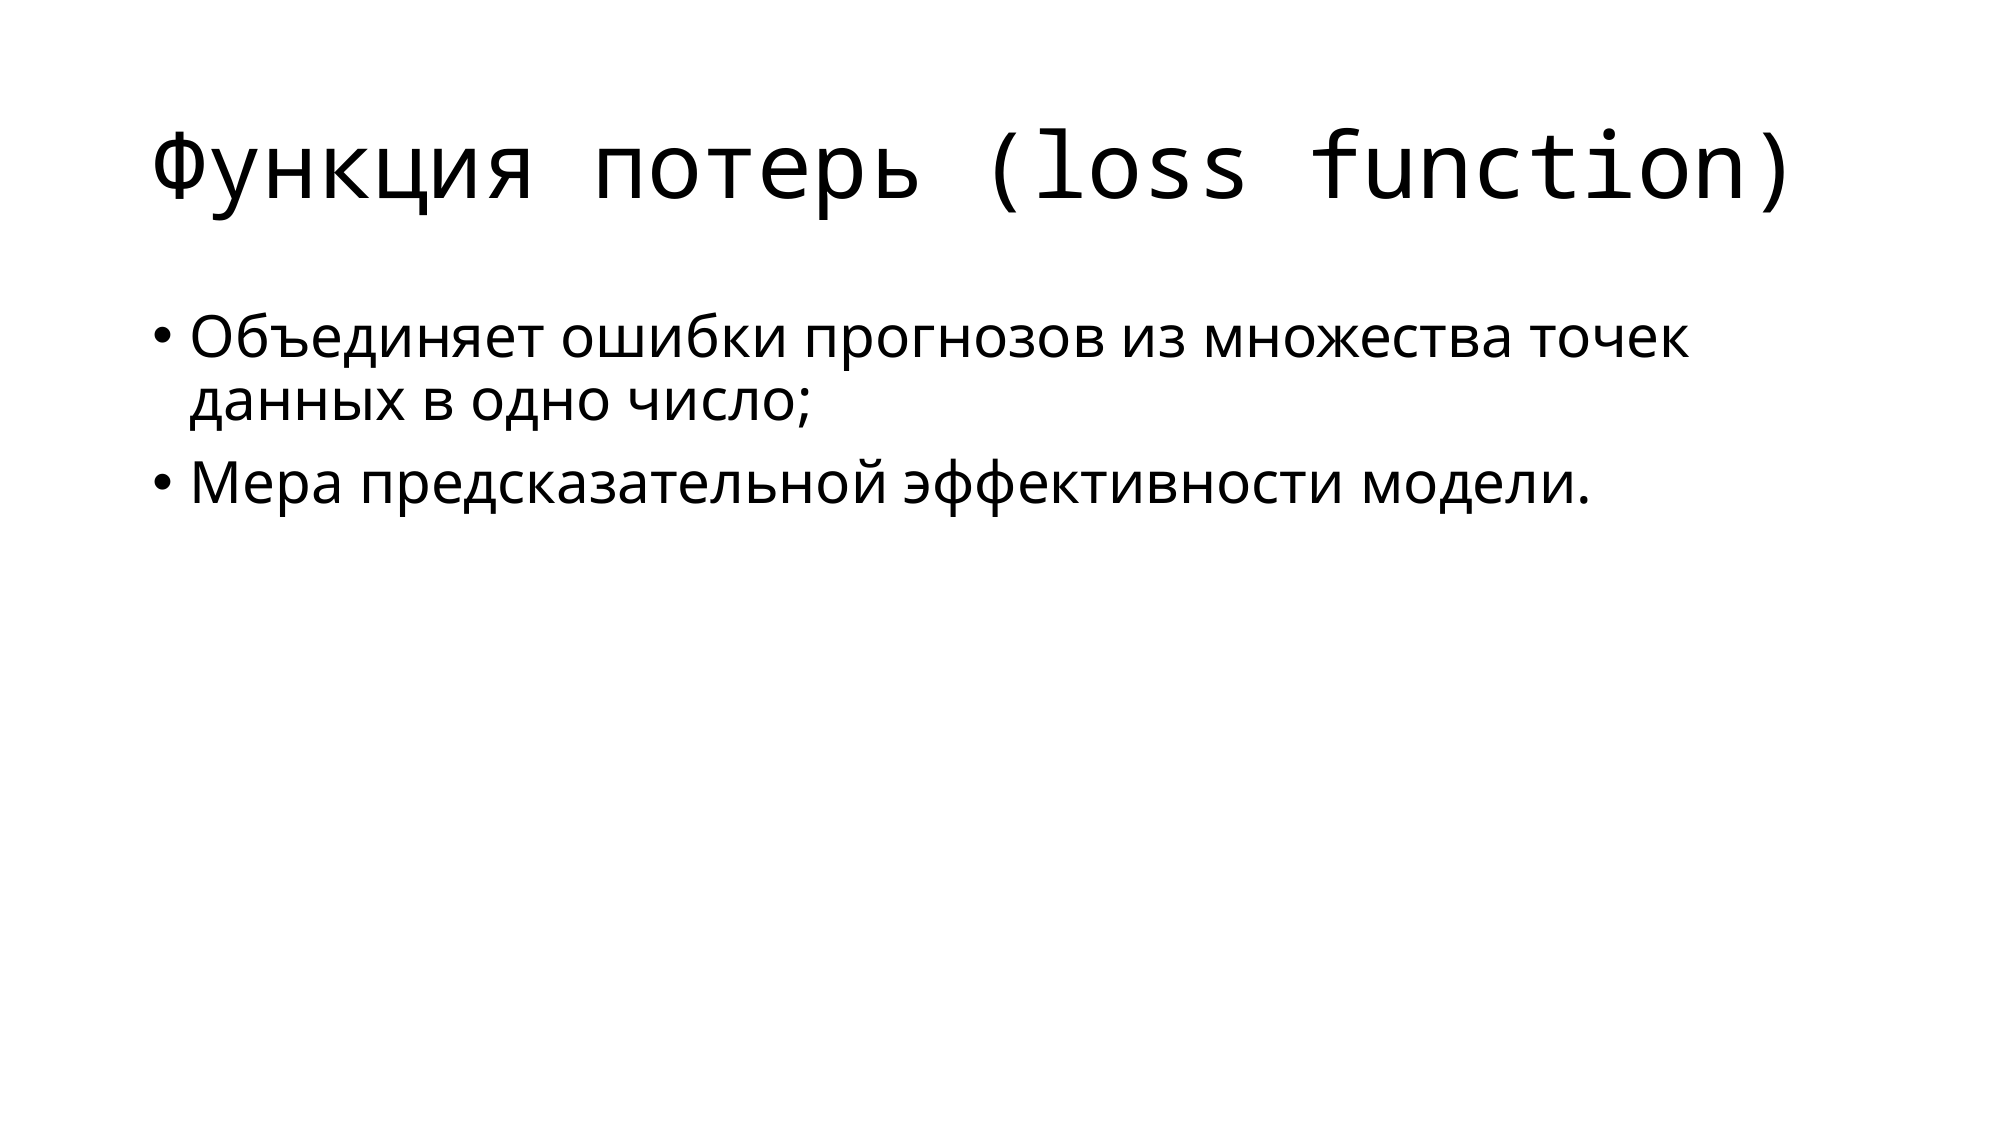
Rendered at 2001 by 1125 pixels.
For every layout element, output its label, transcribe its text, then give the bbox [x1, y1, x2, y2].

title Функция потерь (loss function) [137, 59, 1918, 278]
list Объединяет ошибки прогнозов из множества точек данных в одно число; Мера предсказательной эффективности модели. [137, 299, 1863, 1014]
